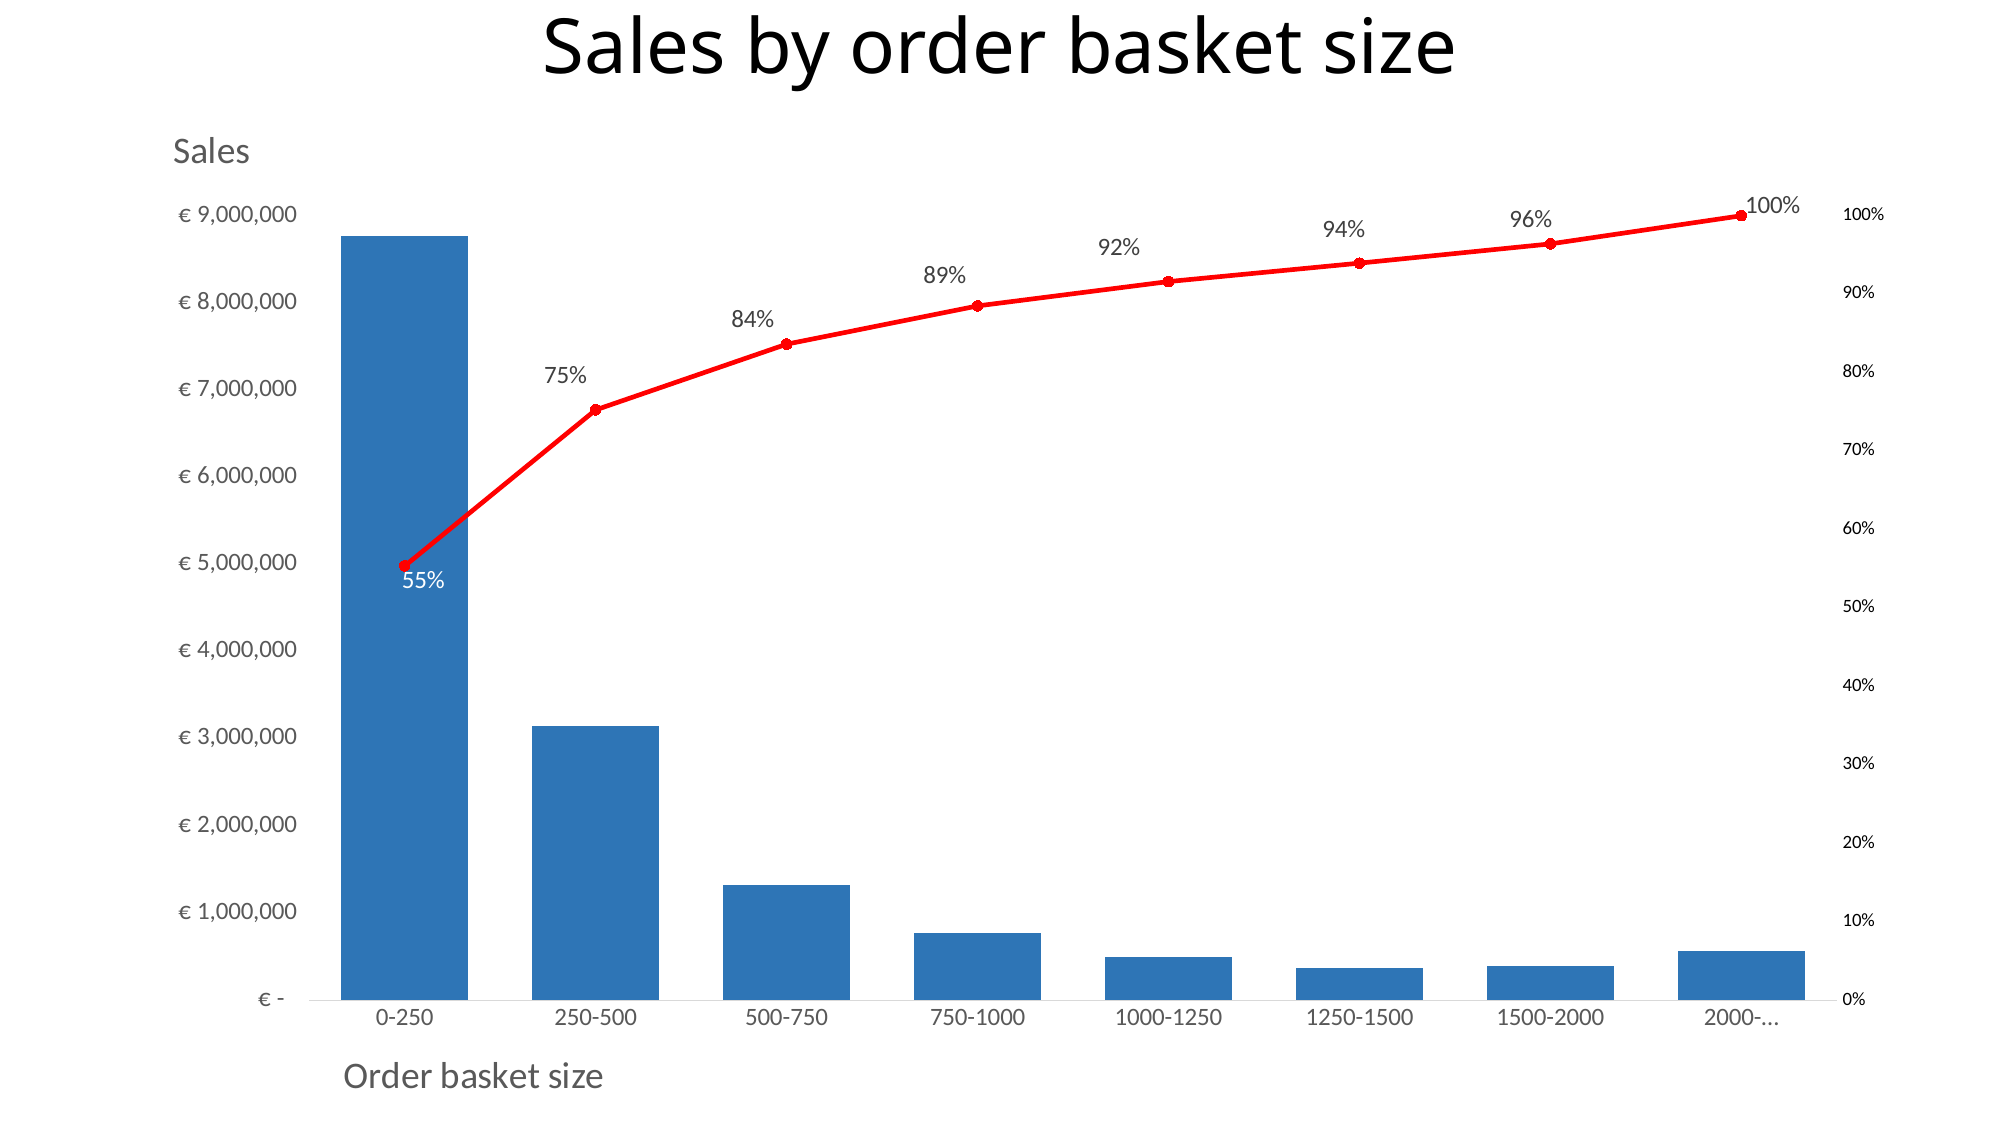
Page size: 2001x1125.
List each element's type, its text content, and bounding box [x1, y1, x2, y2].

chart [60, 119, 1904, 1125]
title Sales by order basket size [137, 0, 1863, 98]
